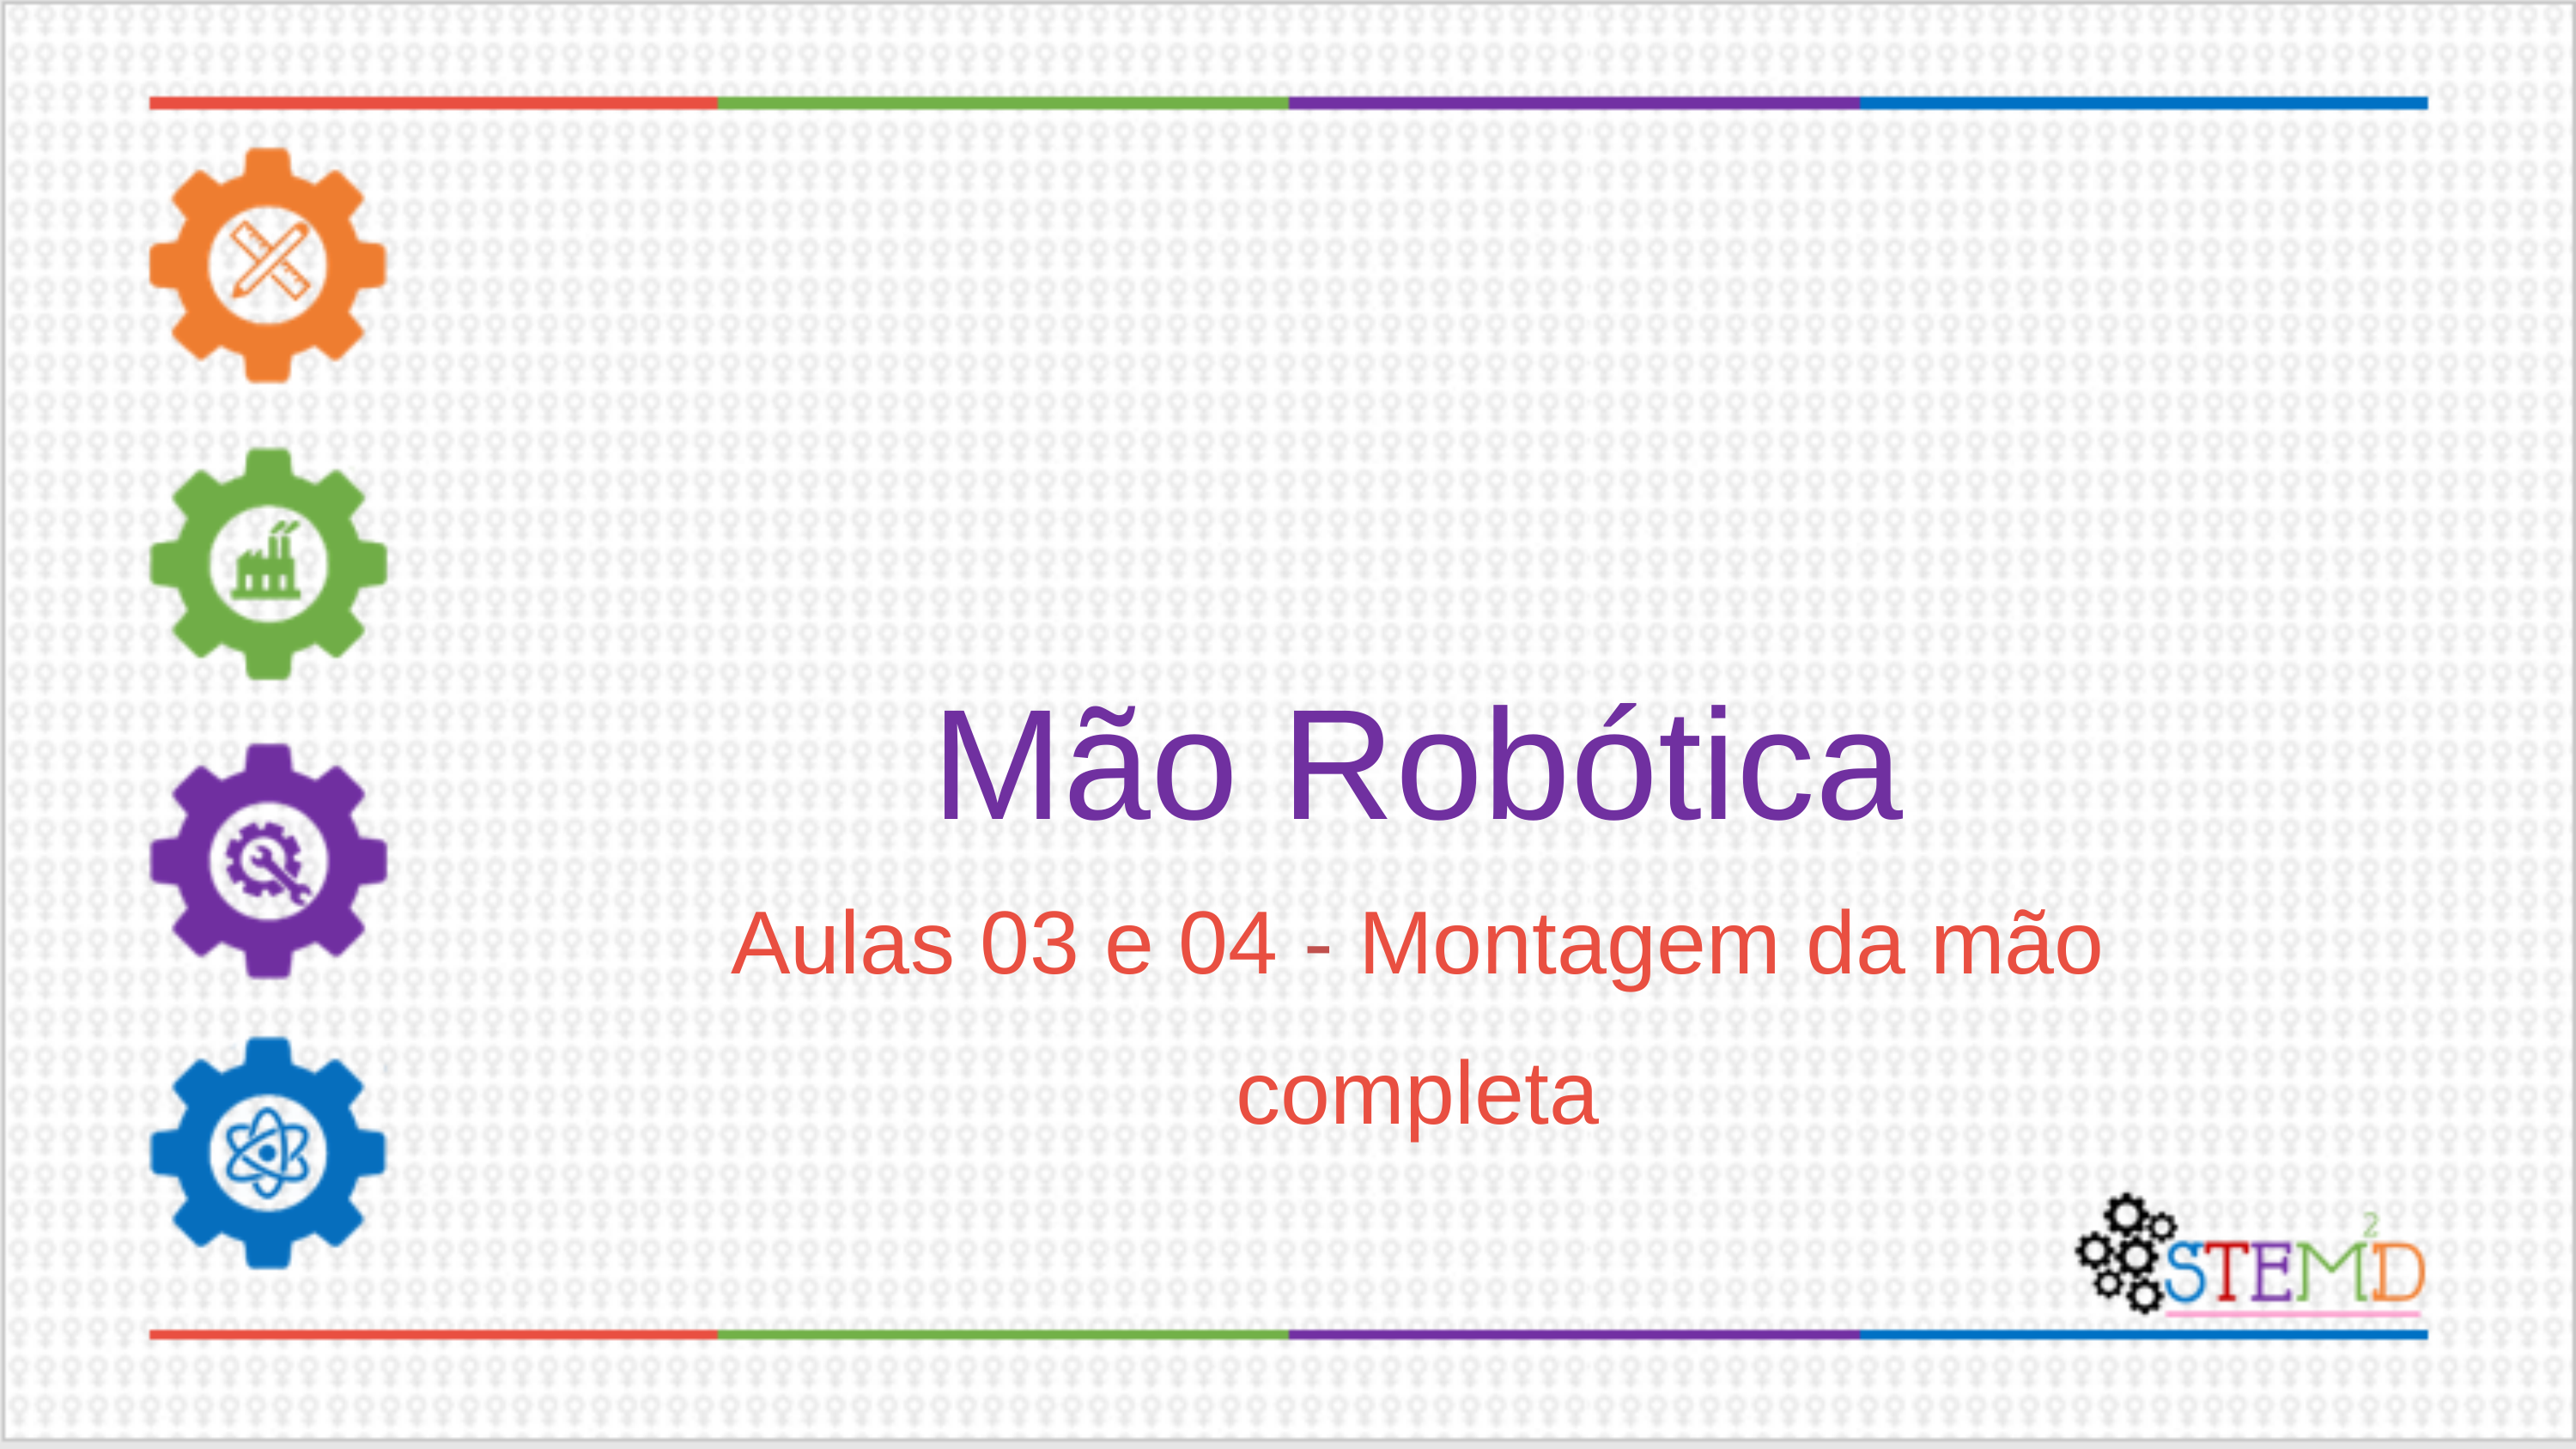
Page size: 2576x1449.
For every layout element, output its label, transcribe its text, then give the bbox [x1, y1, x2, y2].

text_box Aulas 03 e 04 - Montagem da mão completa [626, 841, 2209, 1143]
picture [0, 0, 2576, 1449]
text_box Mão Robótica [504, 550, 2332, 851]
